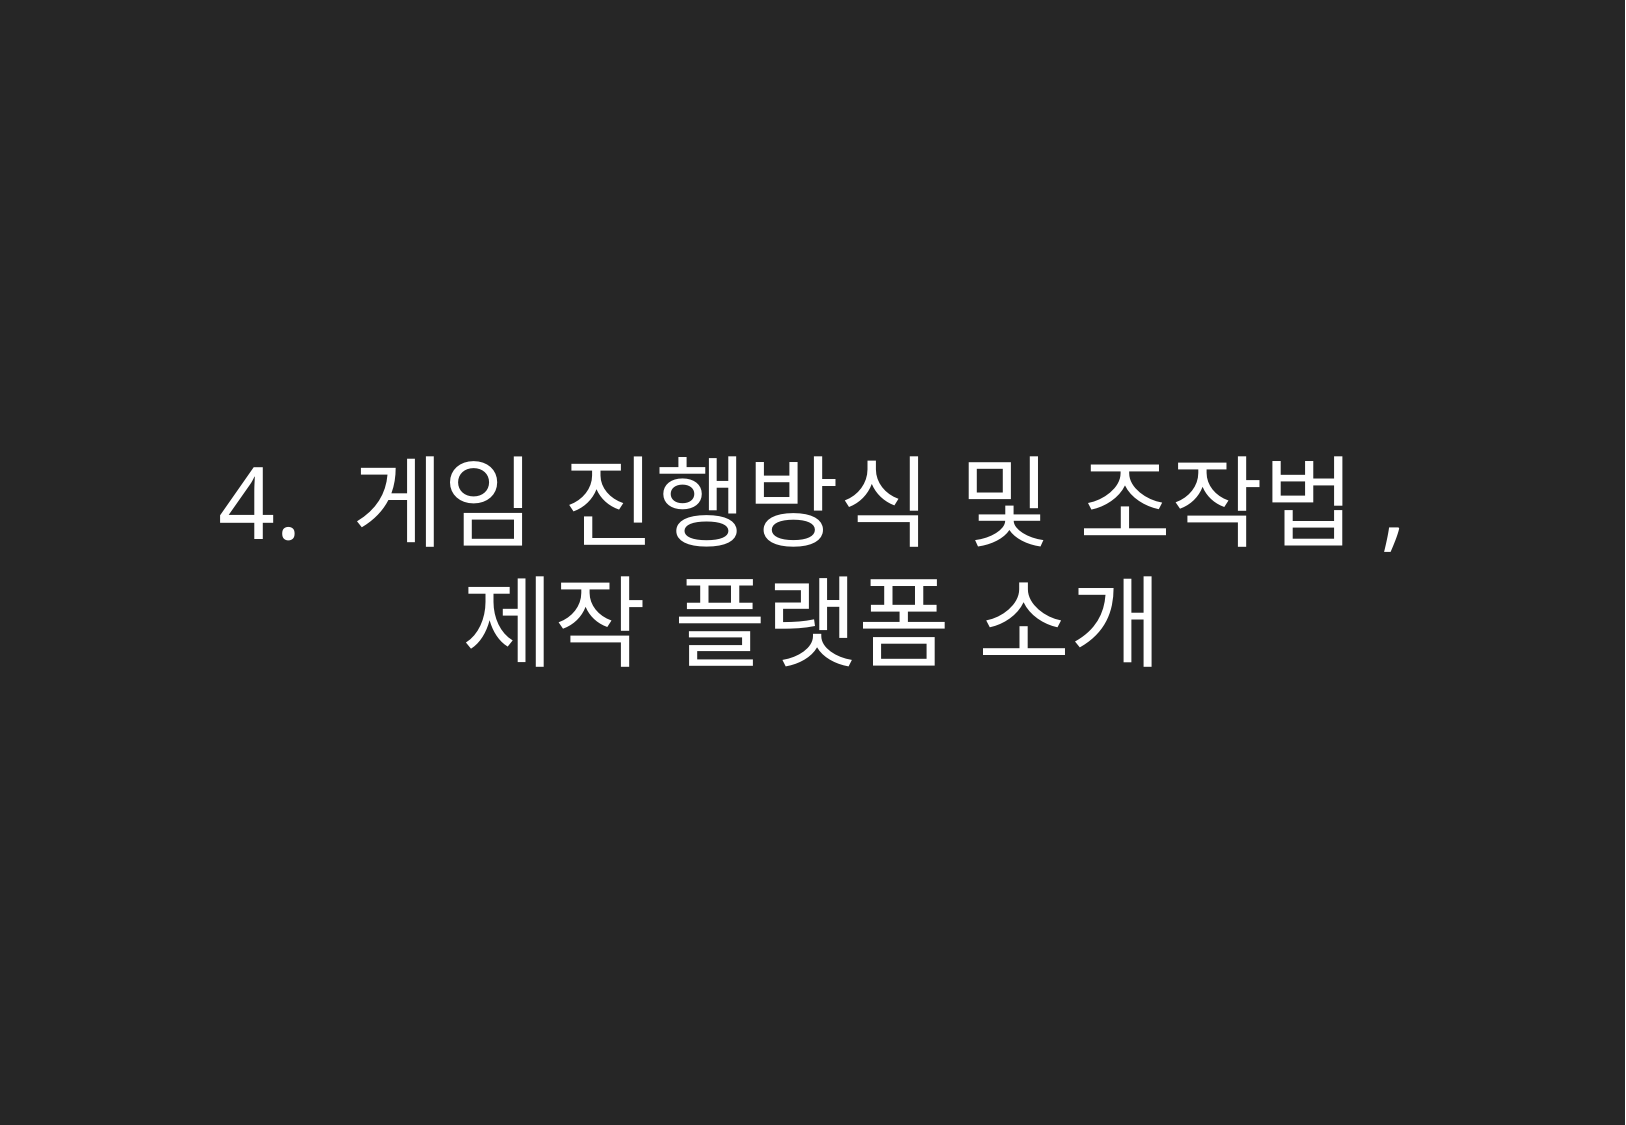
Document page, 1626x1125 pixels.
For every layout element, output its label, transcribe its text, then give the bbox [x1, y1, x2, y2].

text_box 4. 게임 진행방식 및 조작법, 제작 플랫폼 소개 [56, 432, 1569, 688]
